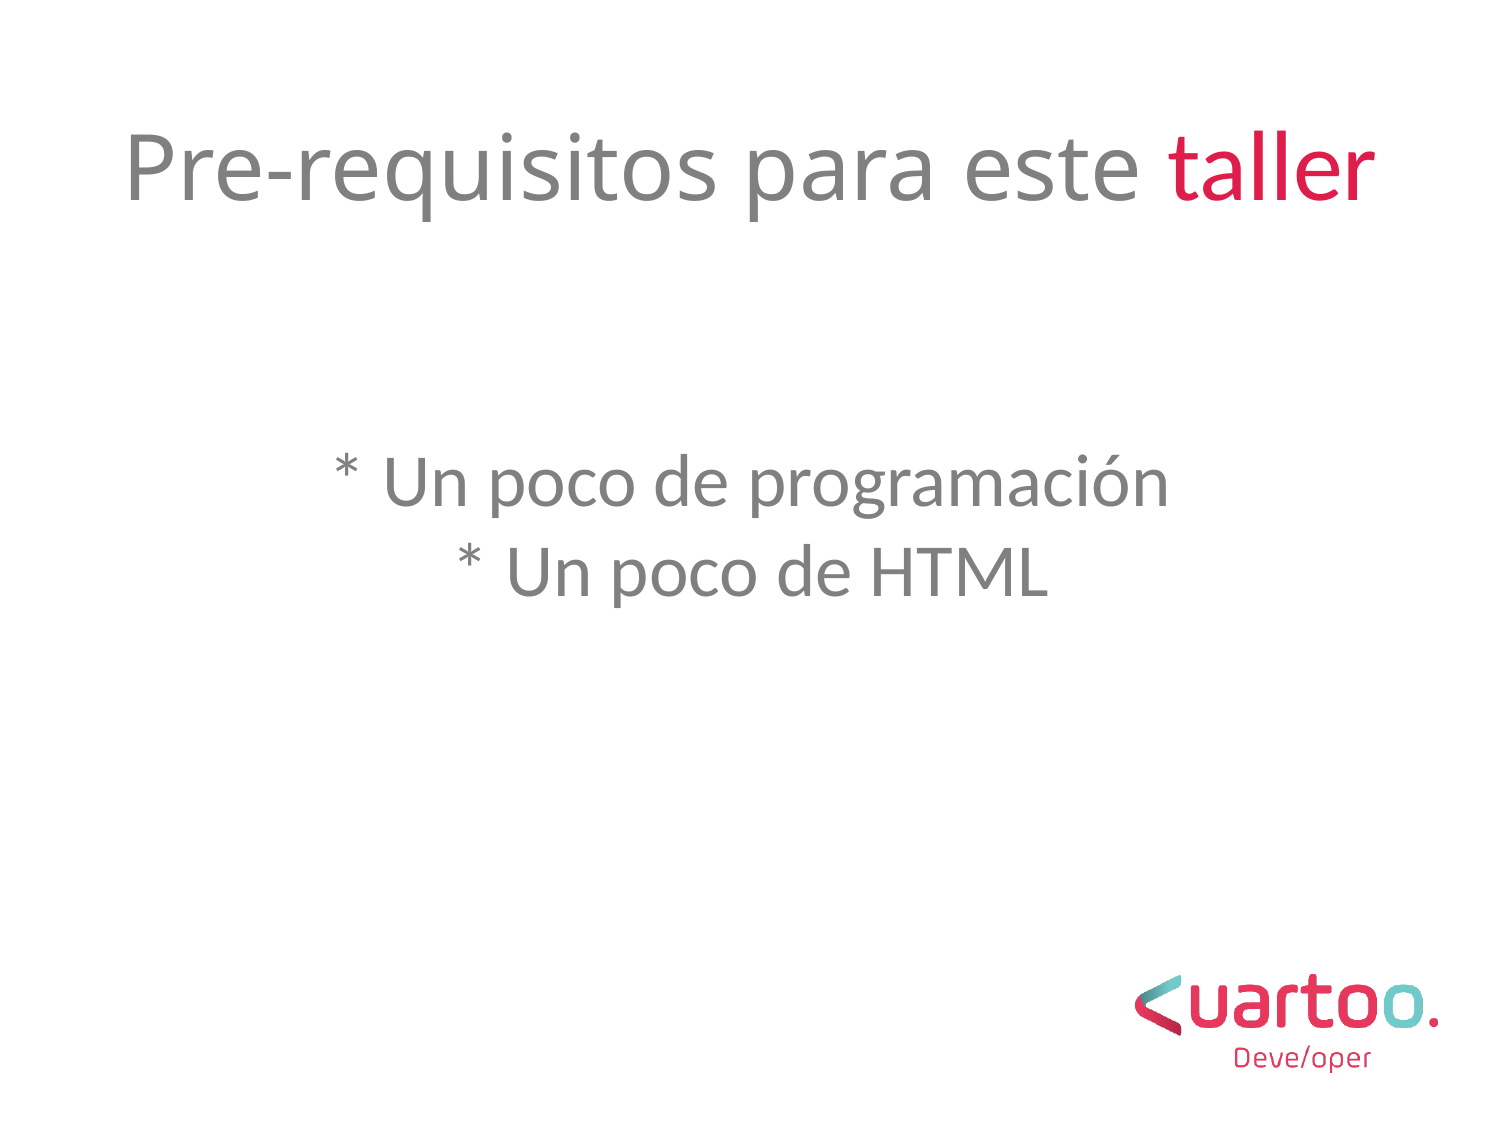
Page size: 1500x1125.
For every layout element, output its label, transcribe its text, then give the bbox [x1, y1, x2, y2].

picture [1135, 974, 1438, 1074]
title Pre-requisitos para este taller [103, 59, 1397, 278]
text_box * Un poco de programación * Un poco de HTML [116, 424, 1384, 710]
